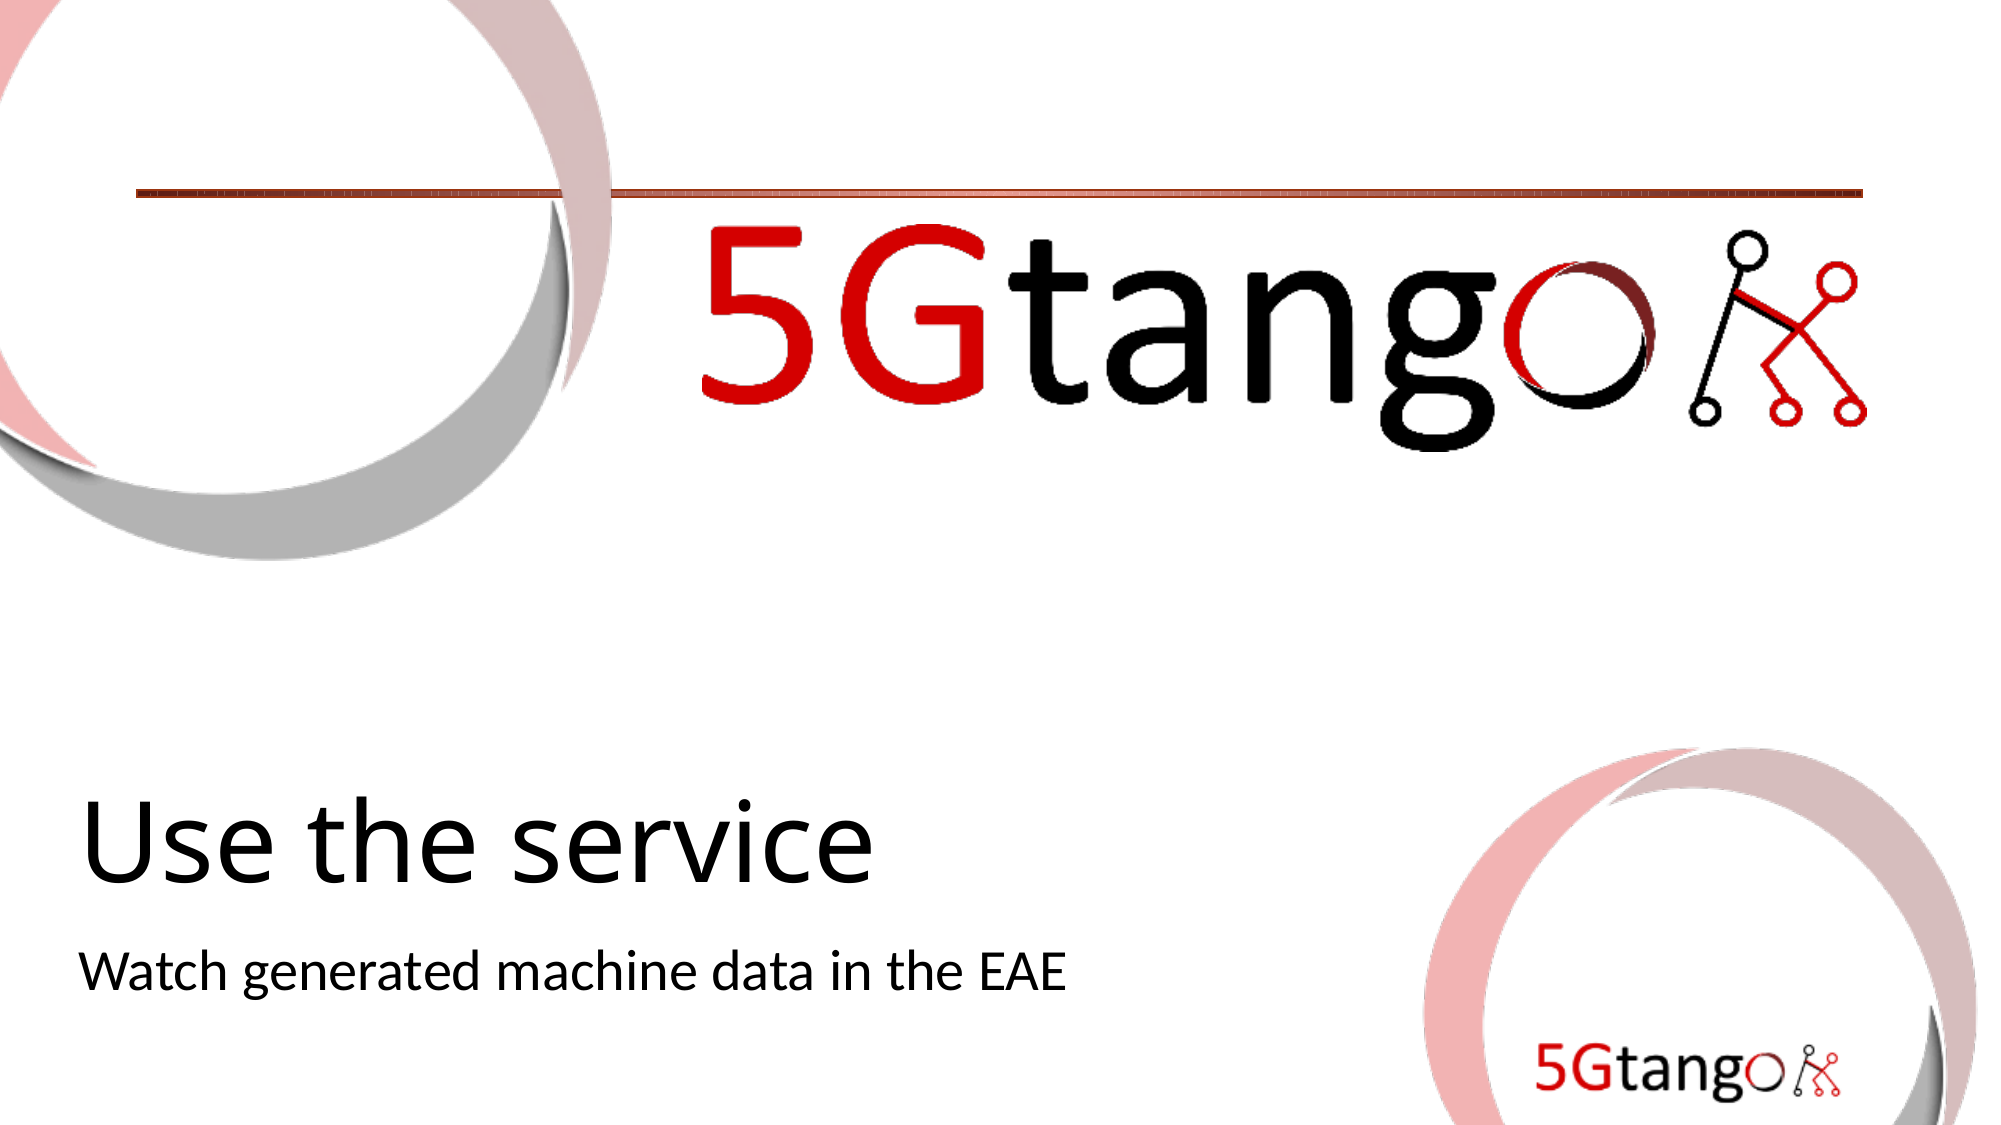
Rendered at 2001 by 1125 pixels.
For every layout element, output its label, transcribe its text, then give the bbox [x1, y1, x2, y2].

subtitle Watch generated machine data in the EAE [63, 932, 1407, 1035]
title Use the service [63, 776, 1407, 915]
picture [0, 0, 682, 759]
picture [1406, 610, 2001, 1125]
picture [702, 224, 1867, 452]
